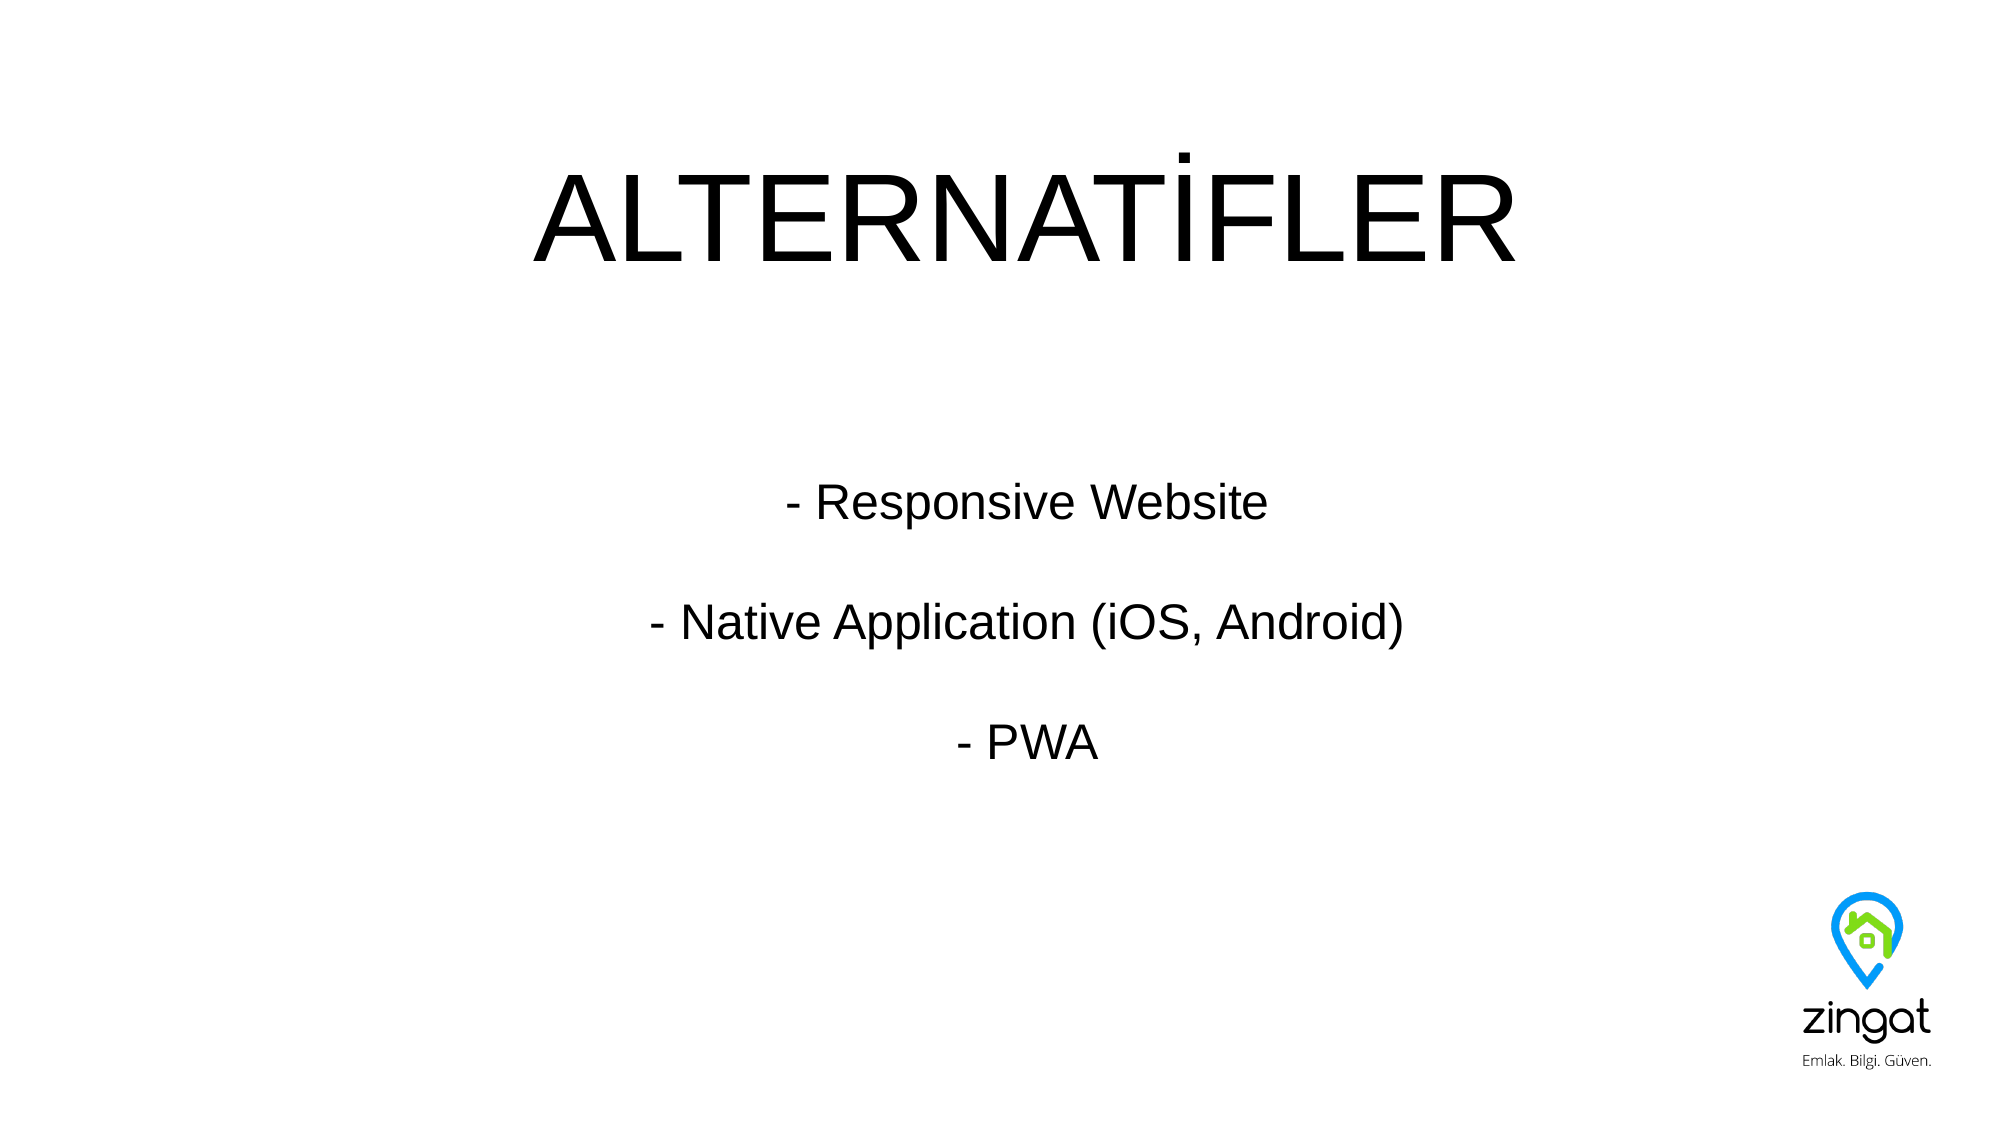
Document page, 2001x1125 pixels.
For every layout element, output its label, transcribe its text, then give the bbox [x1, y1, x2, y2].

picture [1743, 832, 1990, 1125]
text_box ALTERNATİFLER [473, 121, 1582, 379]
text_box - Responsive Website - Native Application (iOS, Android) - PWA [233, 454, 1822, 1069]
